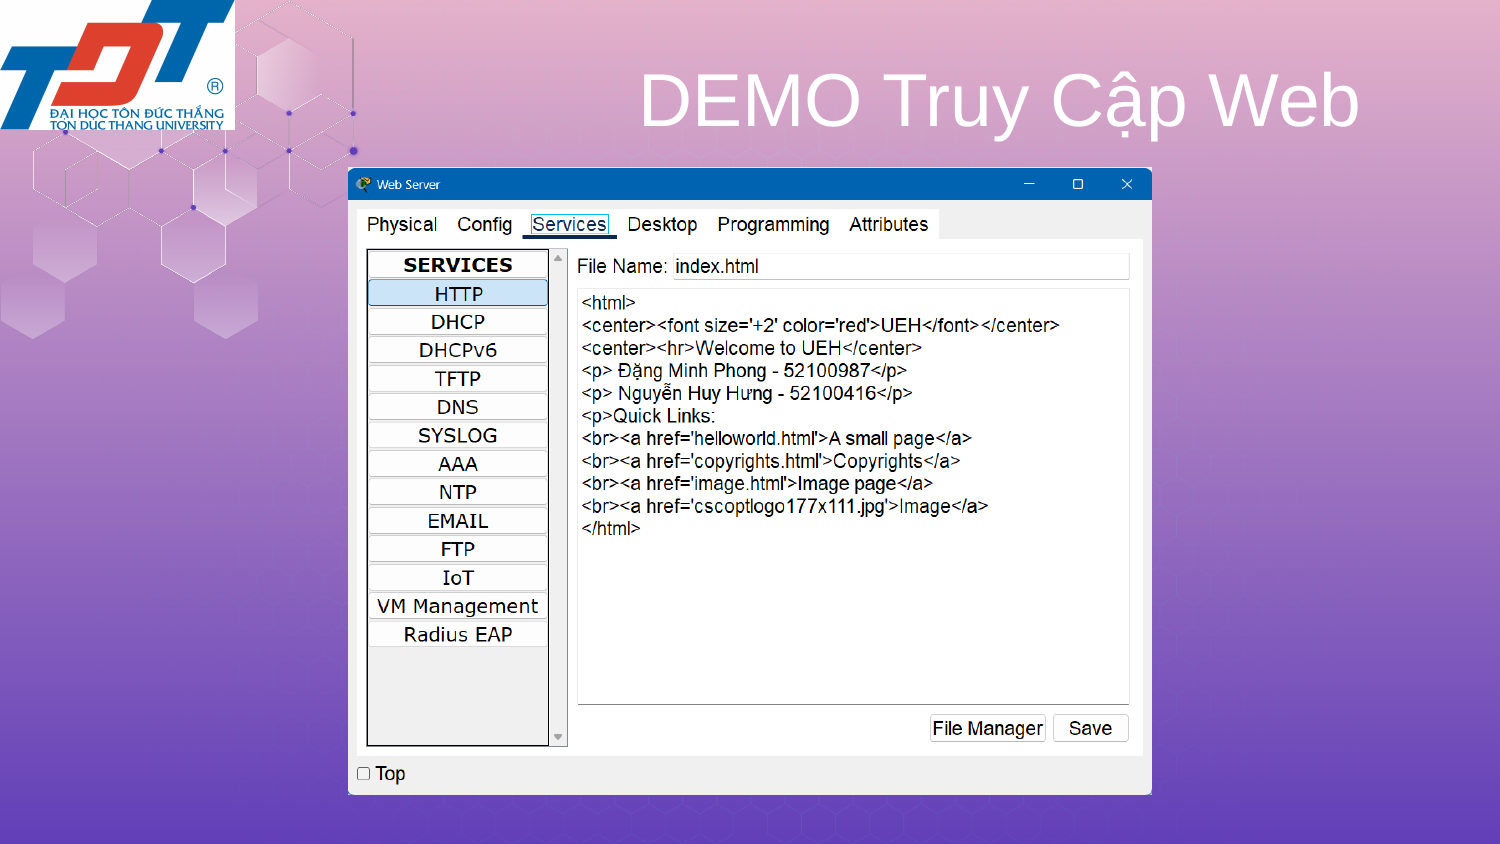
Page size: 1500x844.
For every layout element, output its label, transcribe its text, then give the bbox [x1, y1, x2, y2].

picture [0, 0, 1398, 844]
title DEMO Truy Cập Web [234, 36, 1378, 147]
